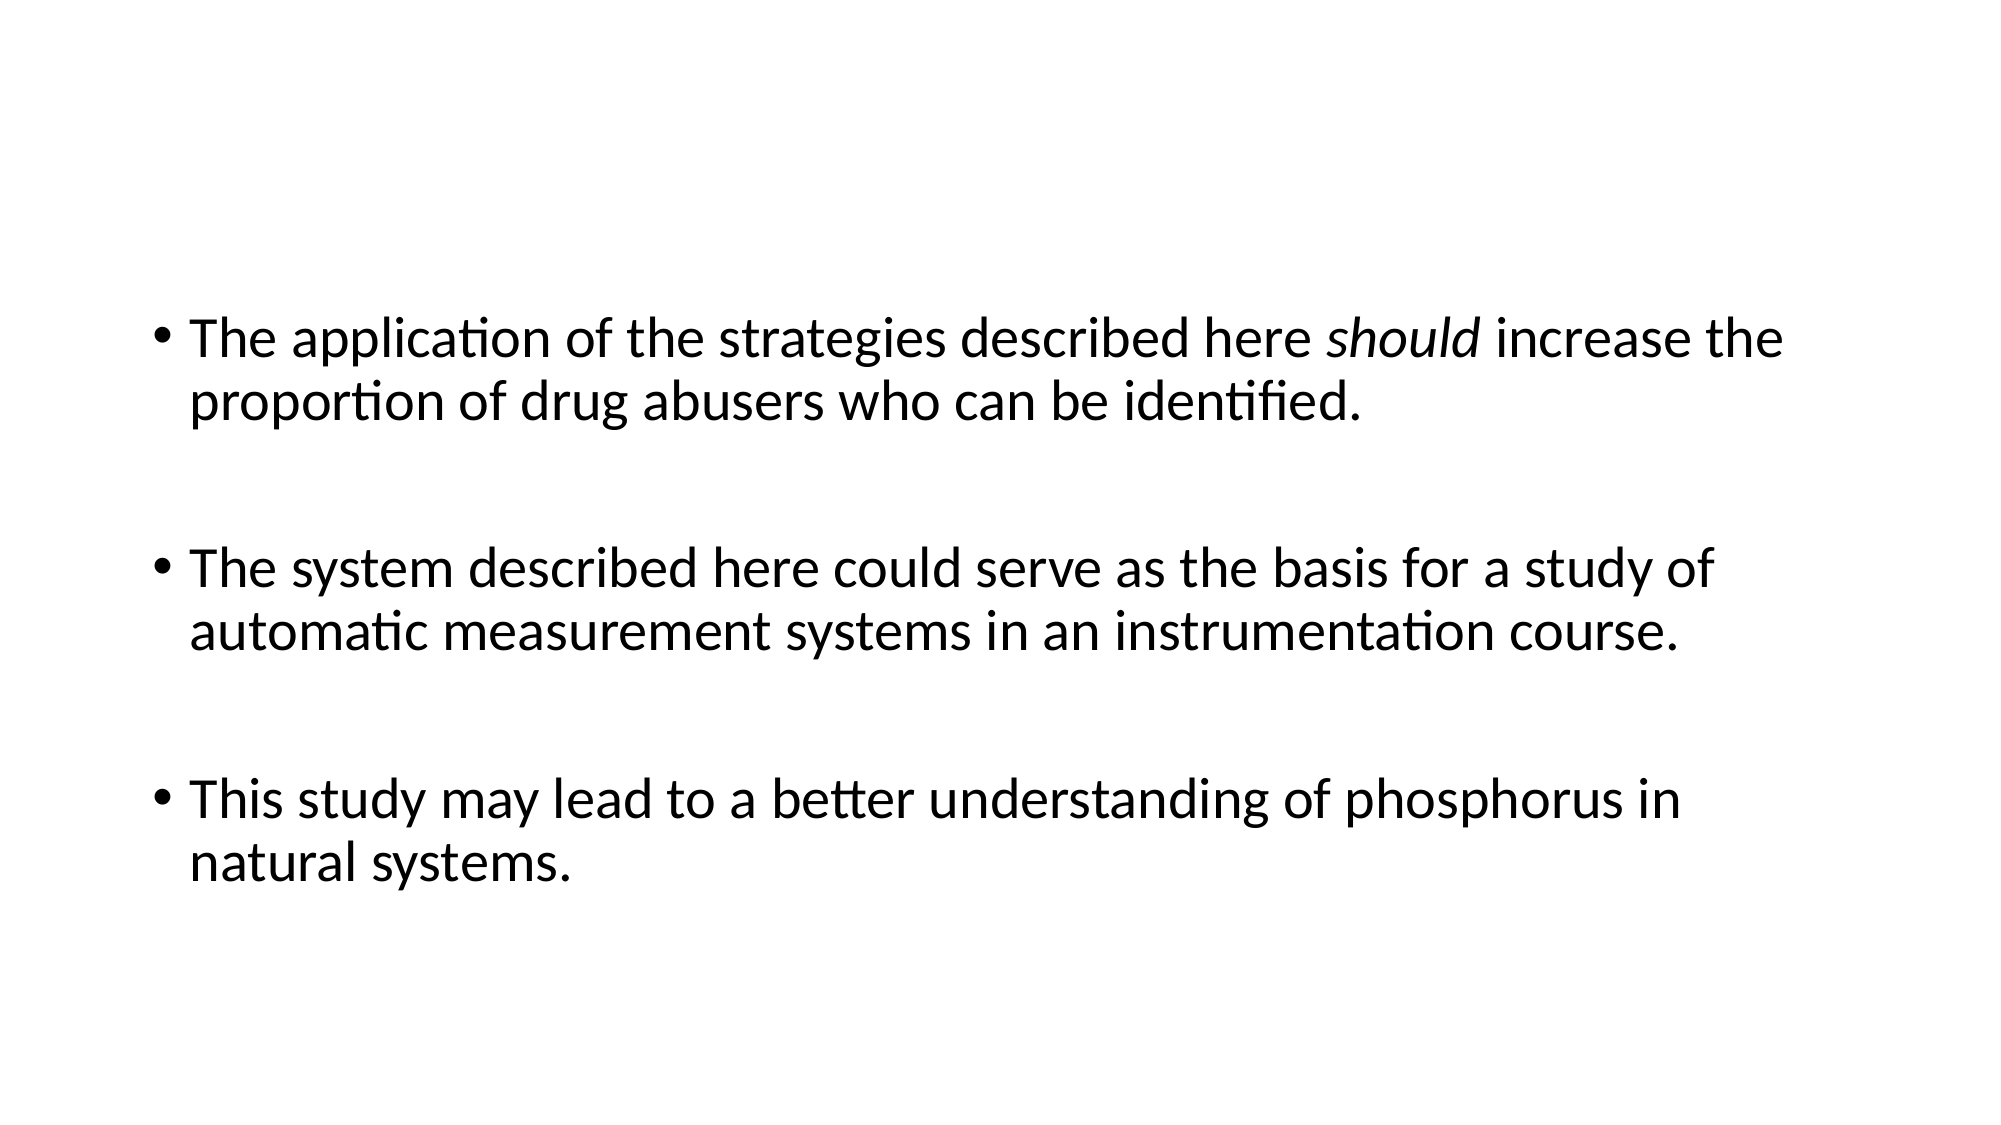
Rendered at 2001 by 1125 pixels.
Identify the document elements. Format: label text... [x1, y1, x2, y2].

list The application of the strategies described here should increase the proportion of drug abusers who can be identified. The system described here could serve as the basis for a study of automatic measurement systems in an instrumentation course. This study may lead to a better understanding of phosphorus in natural systems. [137, 299, 1863, 1014]
